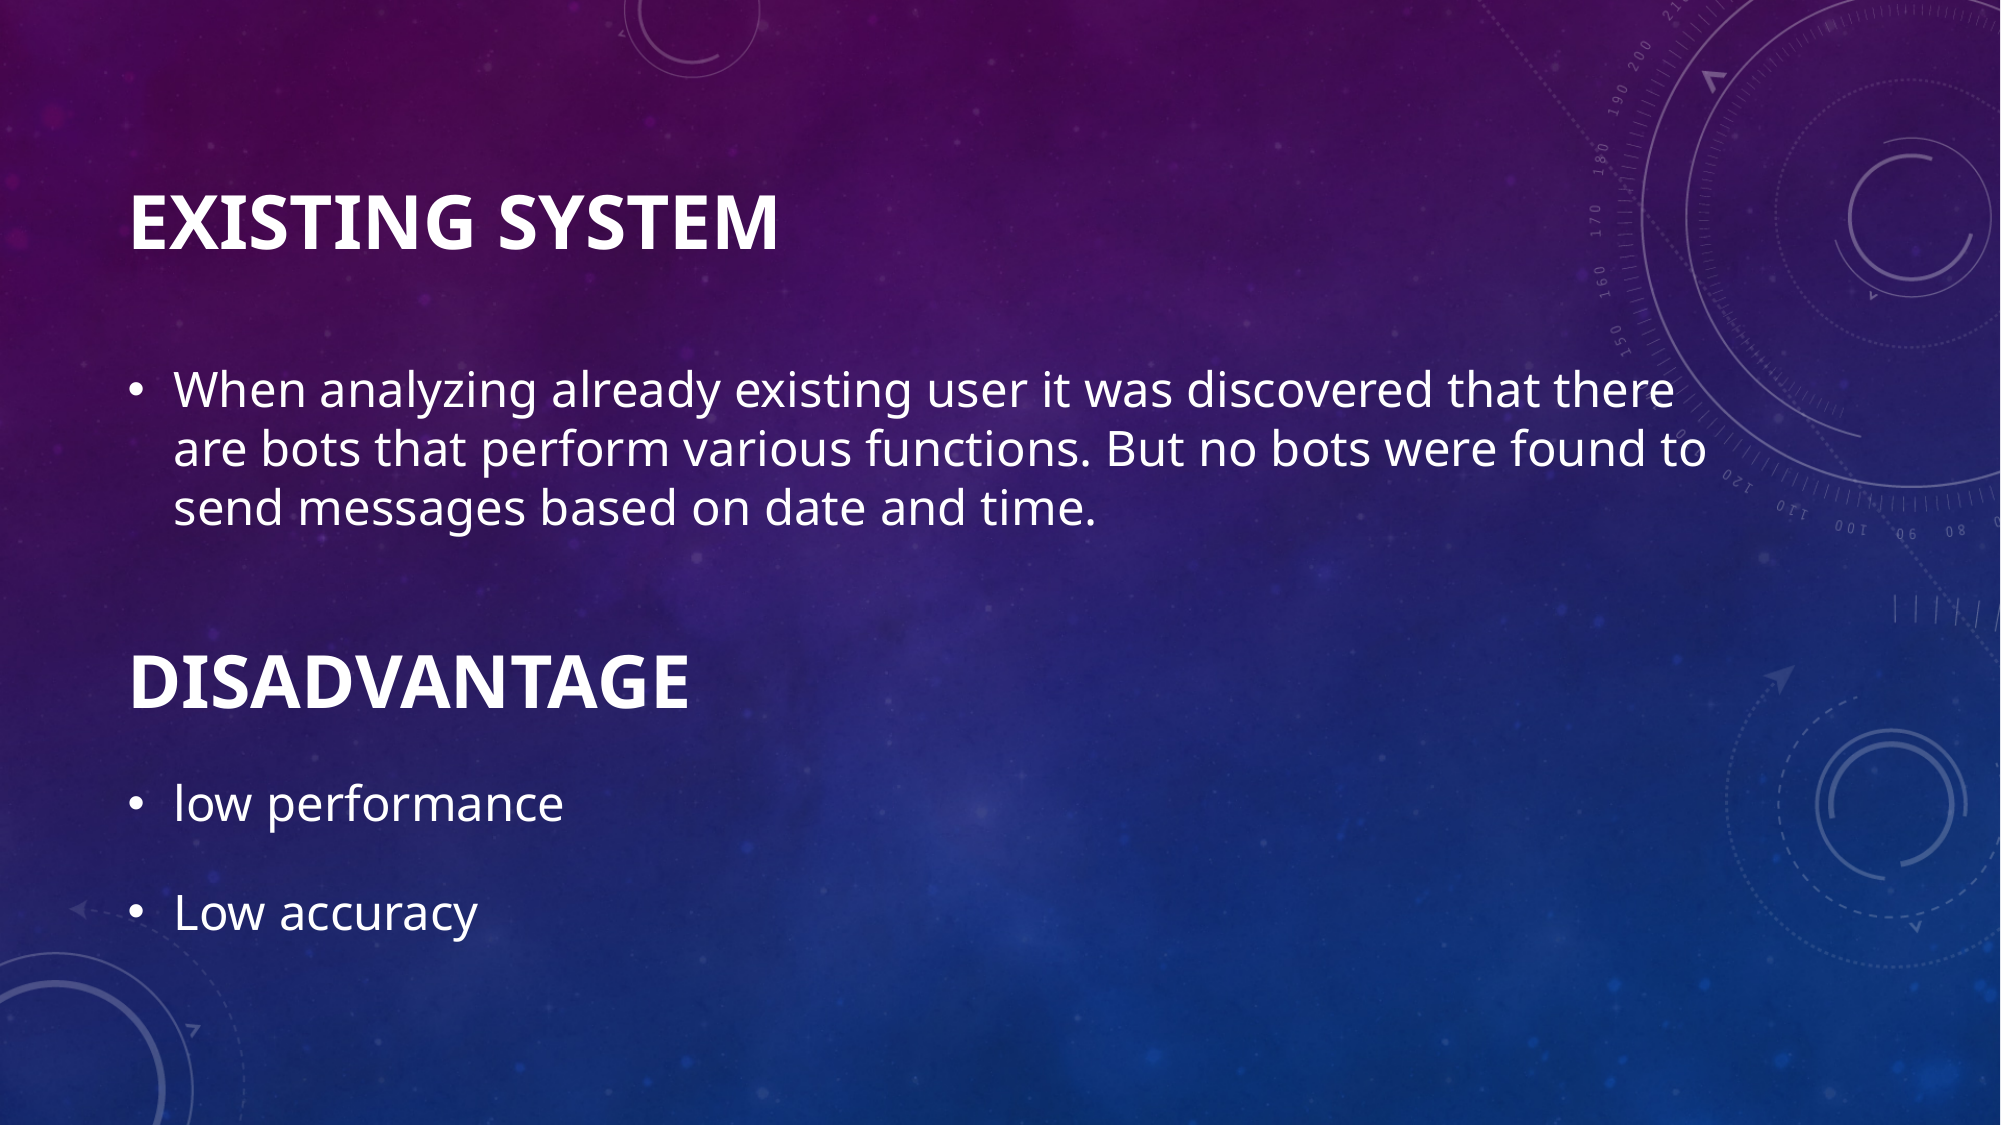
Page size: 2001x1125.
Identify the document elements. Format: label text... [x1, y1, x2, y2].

title EXISTING SYSTEM [112, 99, 1775, 339]
picture [0, 0, 2001, 1125]
list When analyzing already existing user it was discovered that there are bots that perform various functions. But no bots were found to send messages based on date and time. DISADVANTAGE low performance Low accuracy [112, 351, 1775, 950]
